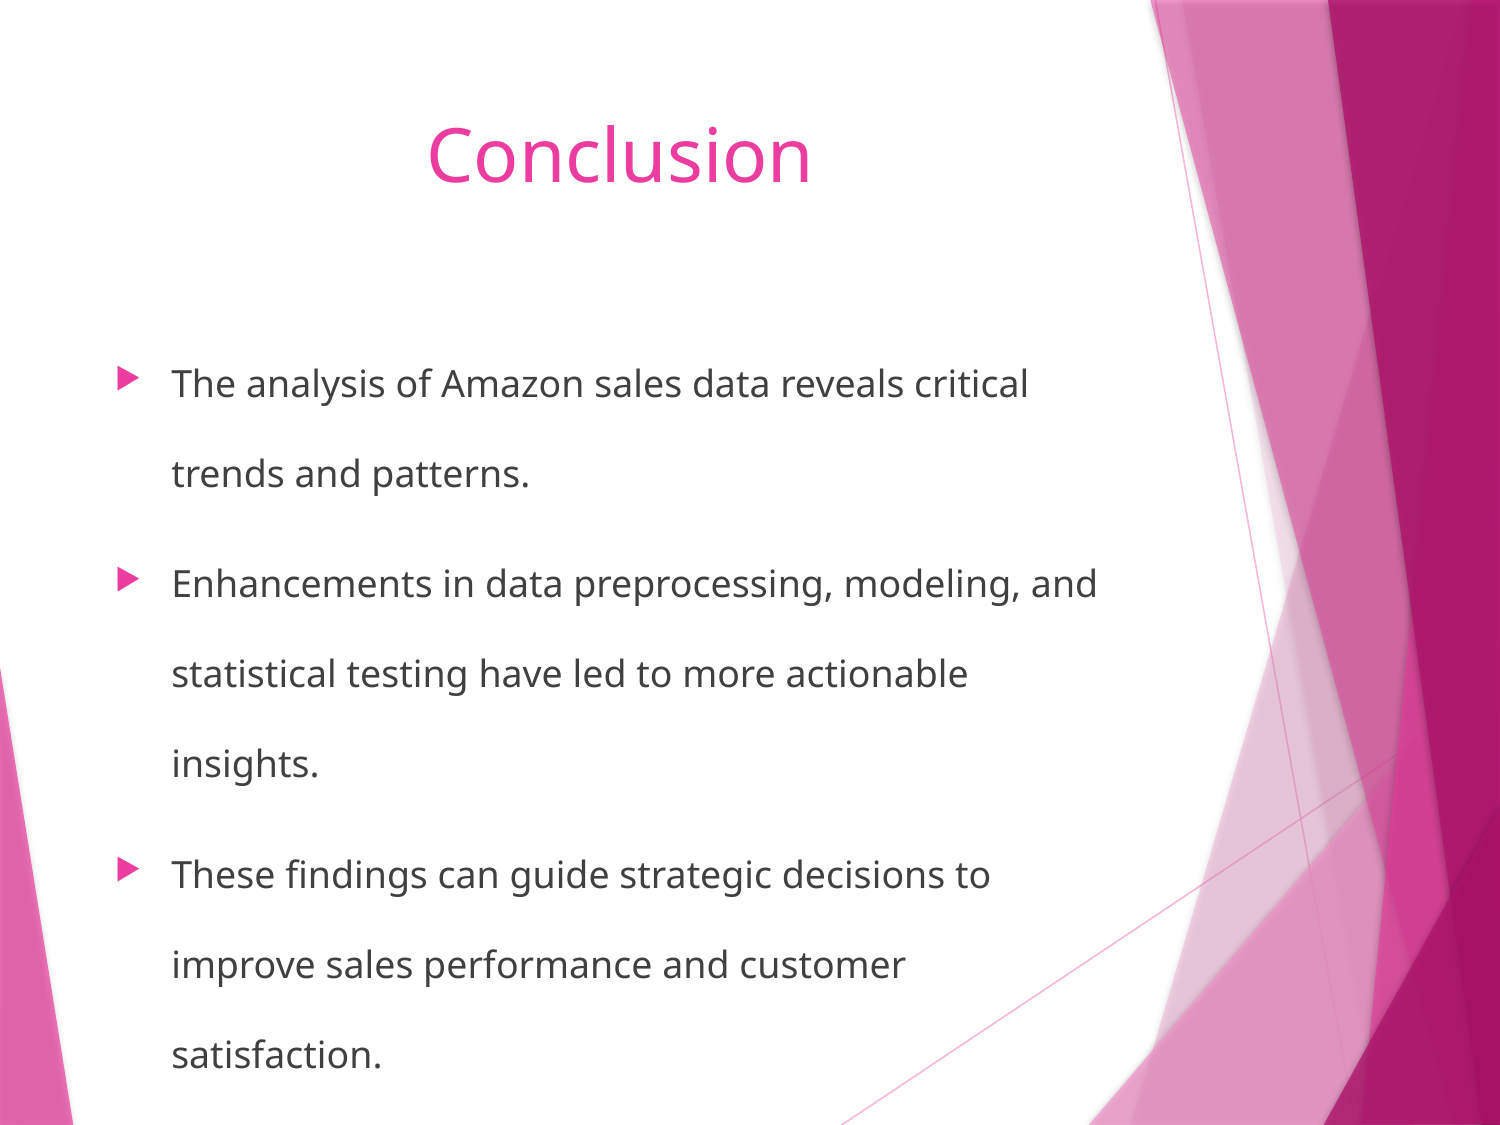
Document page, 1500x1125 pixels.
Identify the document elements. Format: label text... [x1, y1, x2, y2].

title Conclusion [99, 99, 1142, 255]
list The analysis of Amazon sales data reveals critical trends and patterns. Enhancements in data preprocessing, modeling, and statistical testing have led to more actionable insights. These findings can guide strategic decisions to improve sales performance and customer satisfaction. [99, 307, 1142, 992]
